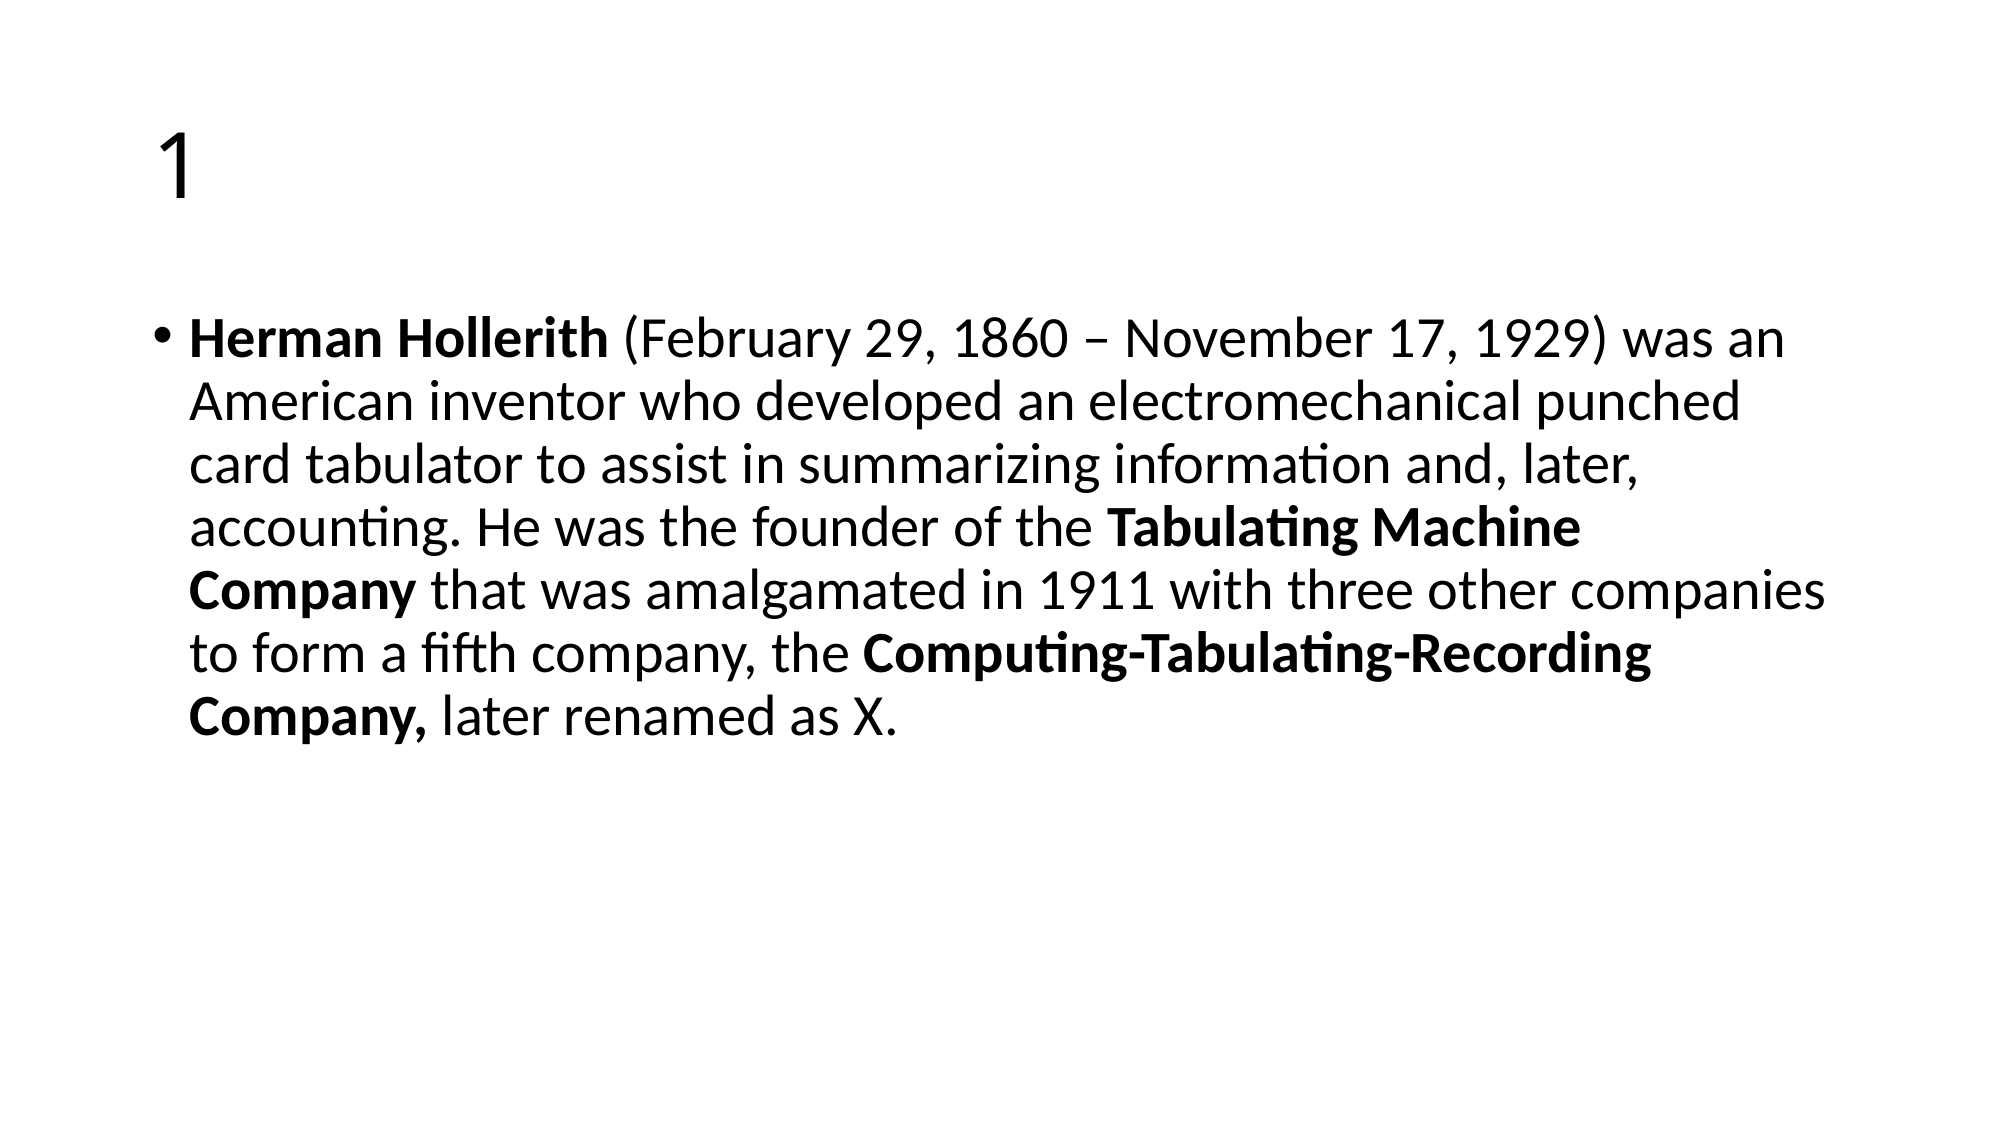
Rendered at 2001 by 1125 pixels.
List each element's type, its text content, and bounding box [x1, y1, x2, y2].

title 1 [137, 59, 1863, 278]
list Herman Hollerith (February 29, 1860 – November 17, 1929) was an American inventor who developed an electromechanical punched card tabulator to assist in summarizing information and, later, accounting. He was the founder of the Tabulating Machine Company that was amalgamated in 1911 with three other companies to form a fifth company, the Computing-Tabulating-Recording Company, later renamed as X. [137, 299, 1863, 1014]
